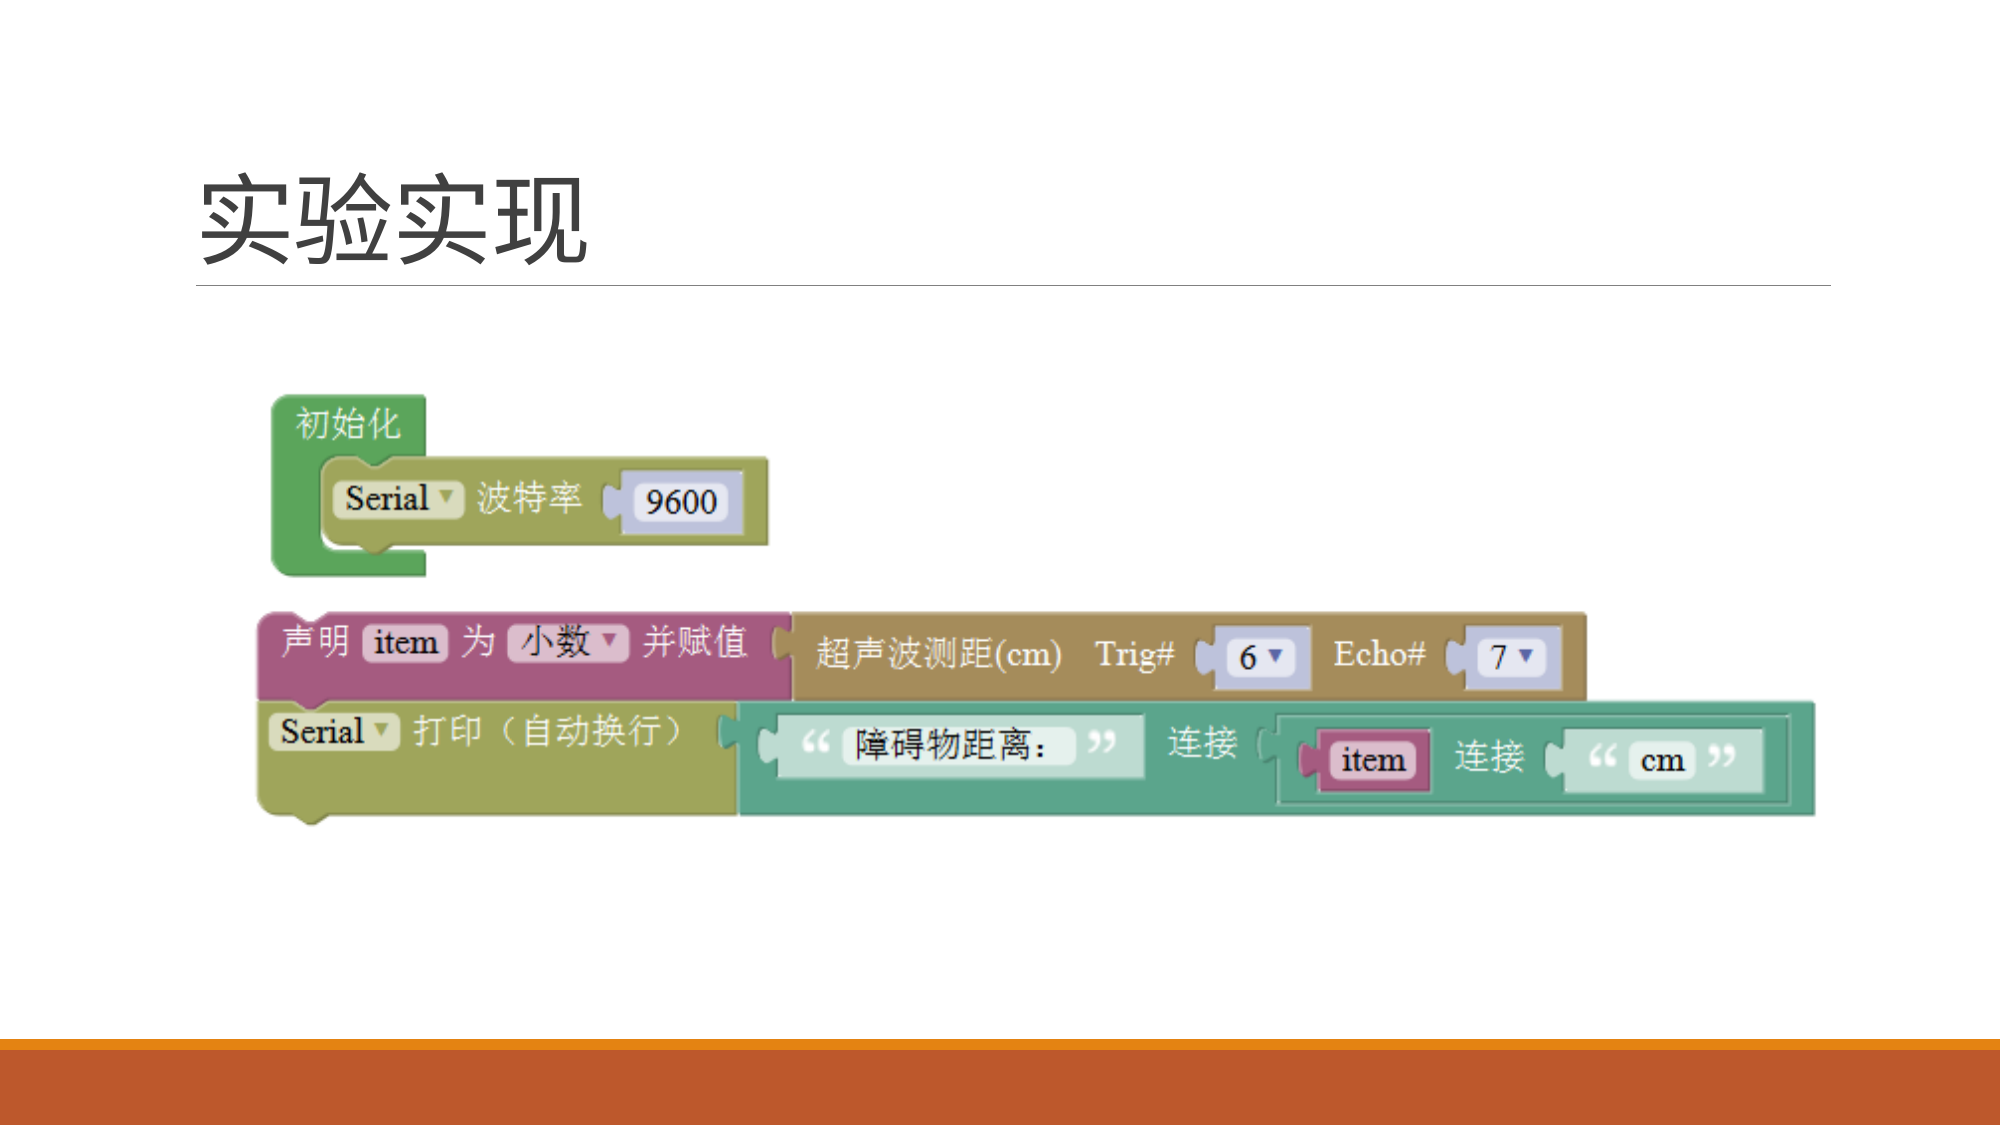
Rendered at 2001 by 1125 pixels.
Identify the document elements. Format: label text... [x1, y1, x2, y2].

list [179, 335, 1836, 859]
title 实验实现 [180, 47, 1830, 285]
